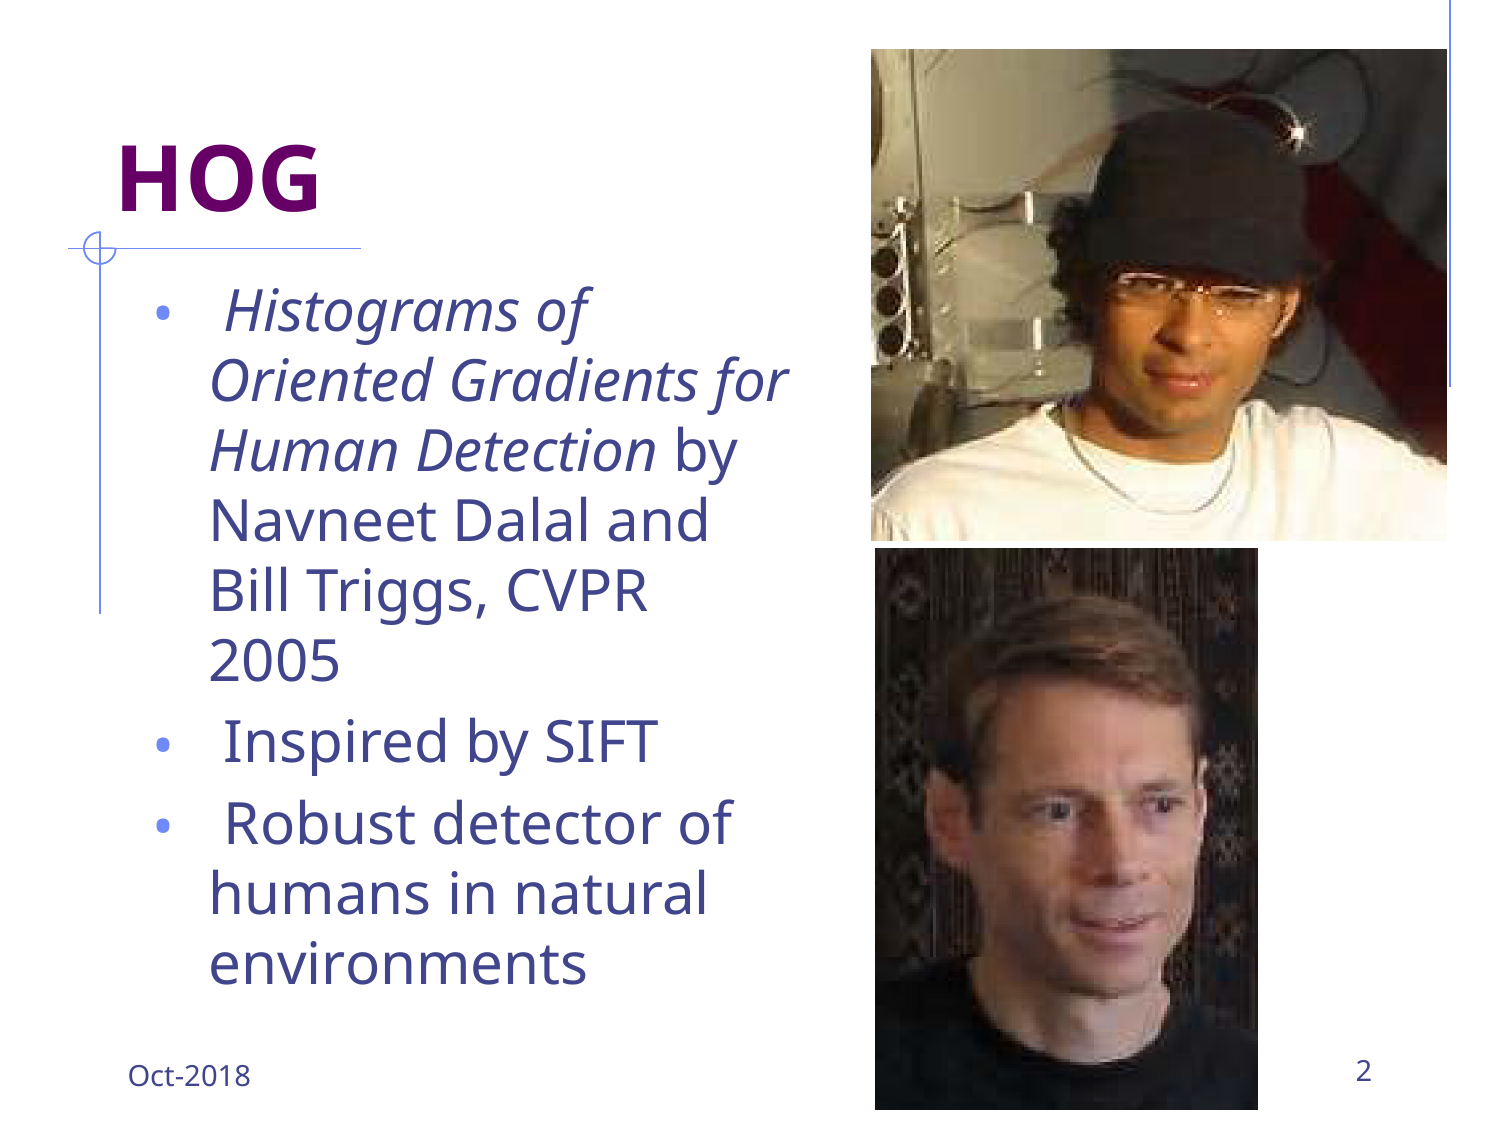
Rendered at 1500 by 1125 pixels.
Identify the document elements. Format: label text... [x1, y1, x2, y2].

slide_number Oct-2018 [112, 1025, 425, 1100]
slide_number ‹#› [1262, 1025, 1388, 1100]
picture [874, 548, 1259, 1111]
picture [871, 49, 1448, 541]
title HOG [99, 50, 869, 238]
list Histograms of Oriented Gradients for Human Detection by Navneet Dalal and Bill Triggs, CVPR 2005 Inspired by SIFT Robust detector of humans in natural environments [137, 265, 809, 941]
